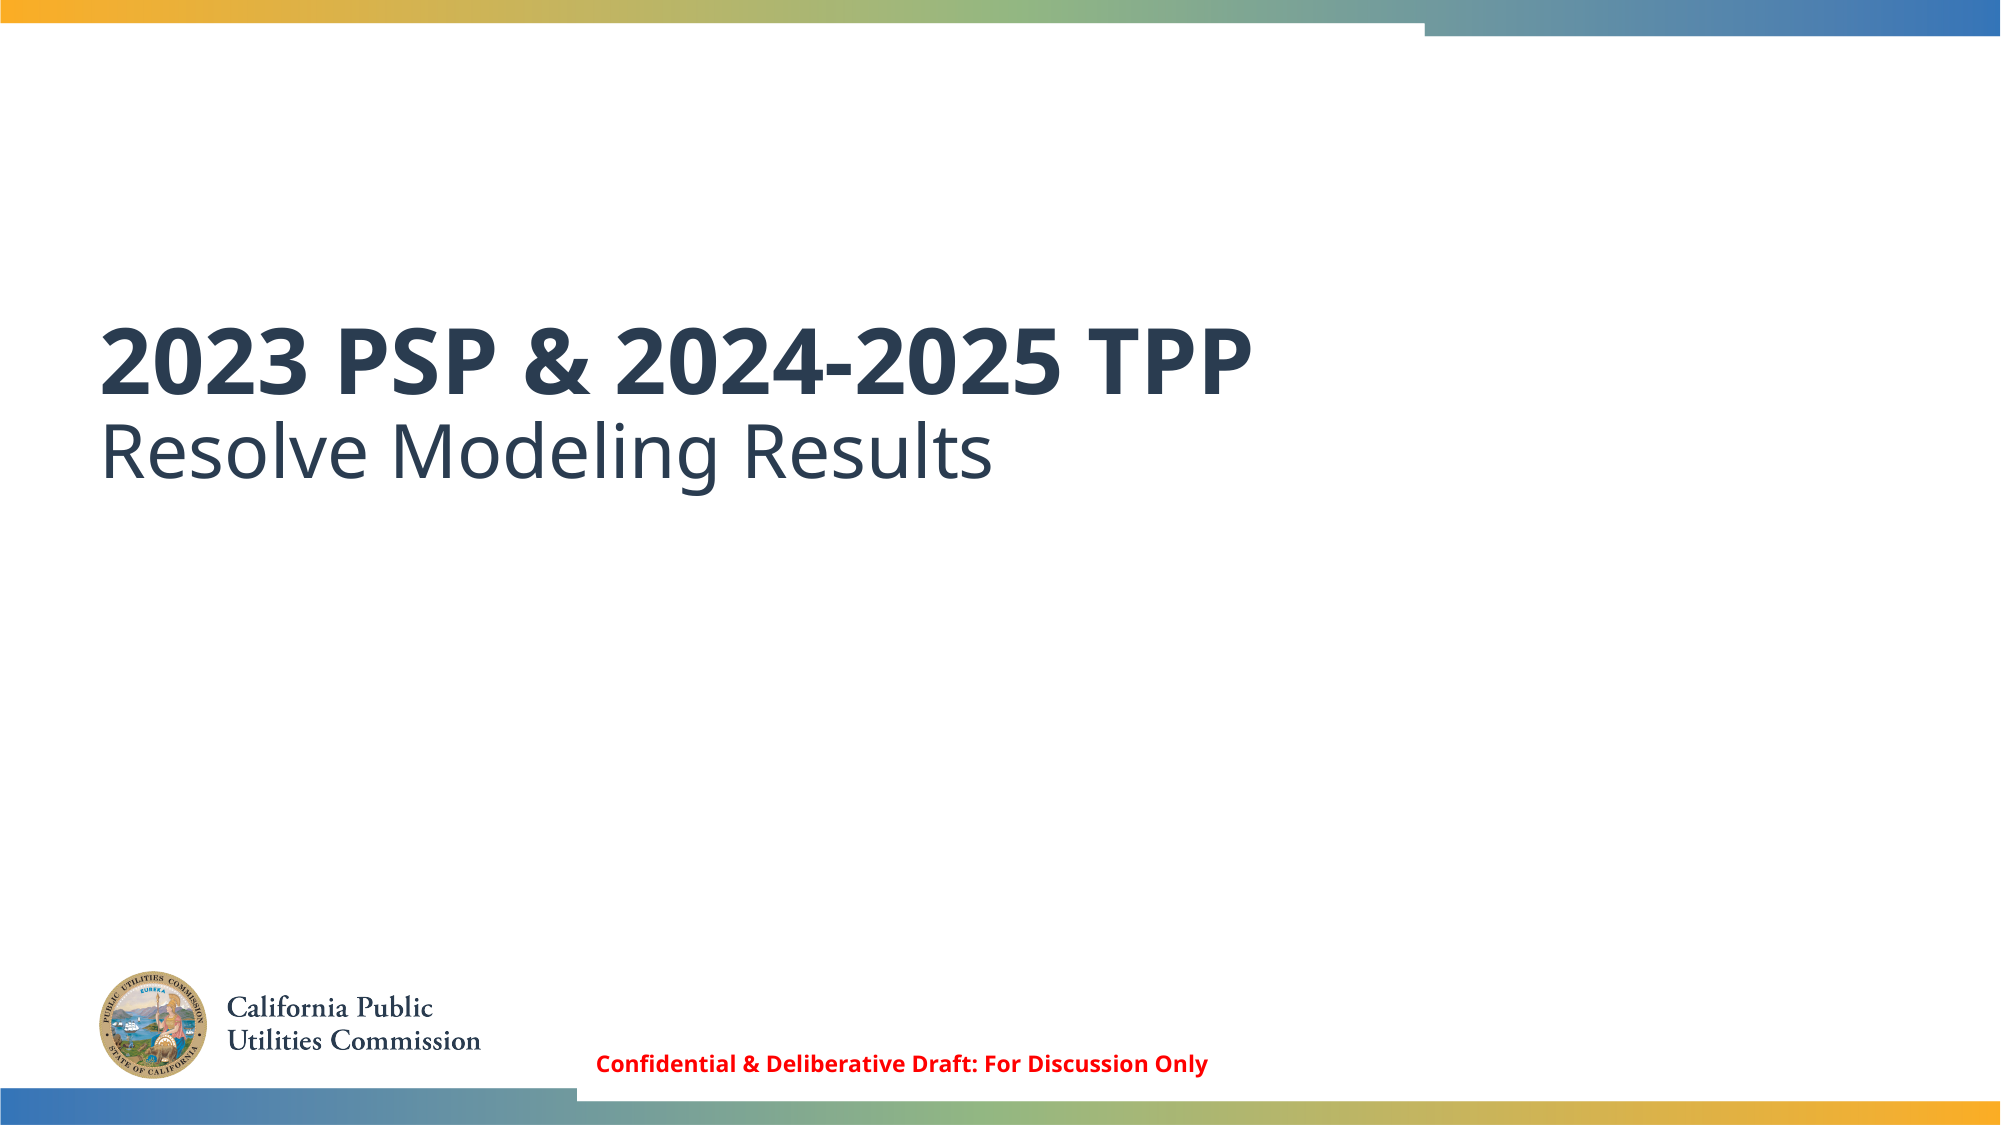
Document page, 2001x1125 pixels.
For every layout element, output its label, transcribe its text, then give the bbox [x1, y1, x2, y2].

picture [0, 0, 2001, 1125]
title 2023 PSP & 2024-2025 TPP Resolve Modeling Results [99, 116, 1675, 495]
